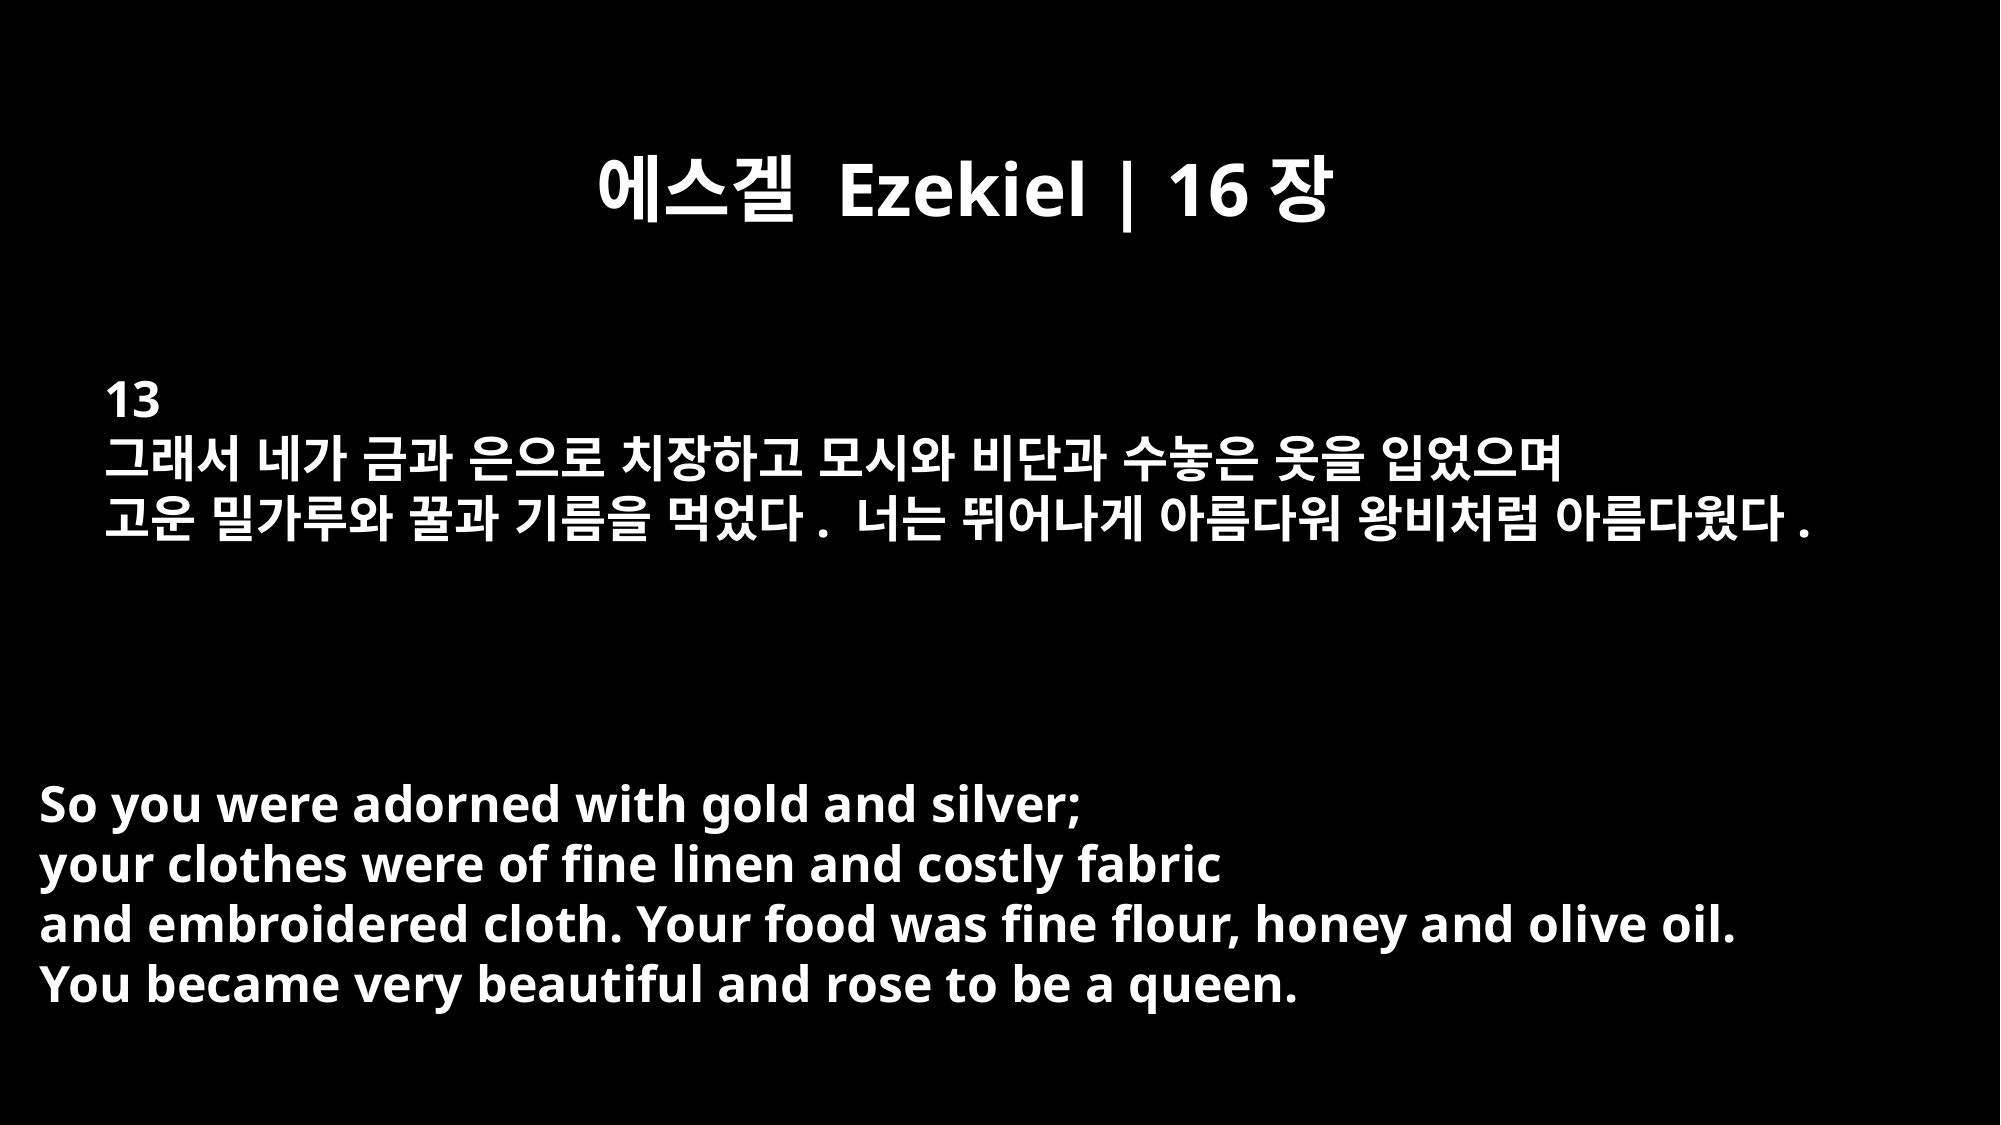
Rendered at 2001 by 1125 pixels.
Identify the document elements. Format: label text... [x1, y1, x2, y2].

text_box So you were adorned with gold and silver; your clothes were of fine linen and costly fabric and embroidered cloth. Your food was fine flour, honey and olive oil. You became very beautiful and rose to be a queen. [25, 764, 1766, 1020]
text_box 13 그래서 네가 금과 은으로 치장하고 모시와 비단과 수놓은 옷을 입었으며 고운 밀가루와 꿀과 기름을 먹었다. 너는 뛰어나게 아름다워 왕비처럼 아름다웠다. [89, 359, 1827, 555]
text_box 에스겔 Ezekiel | 16장 [581, 136, 1351, 239]
